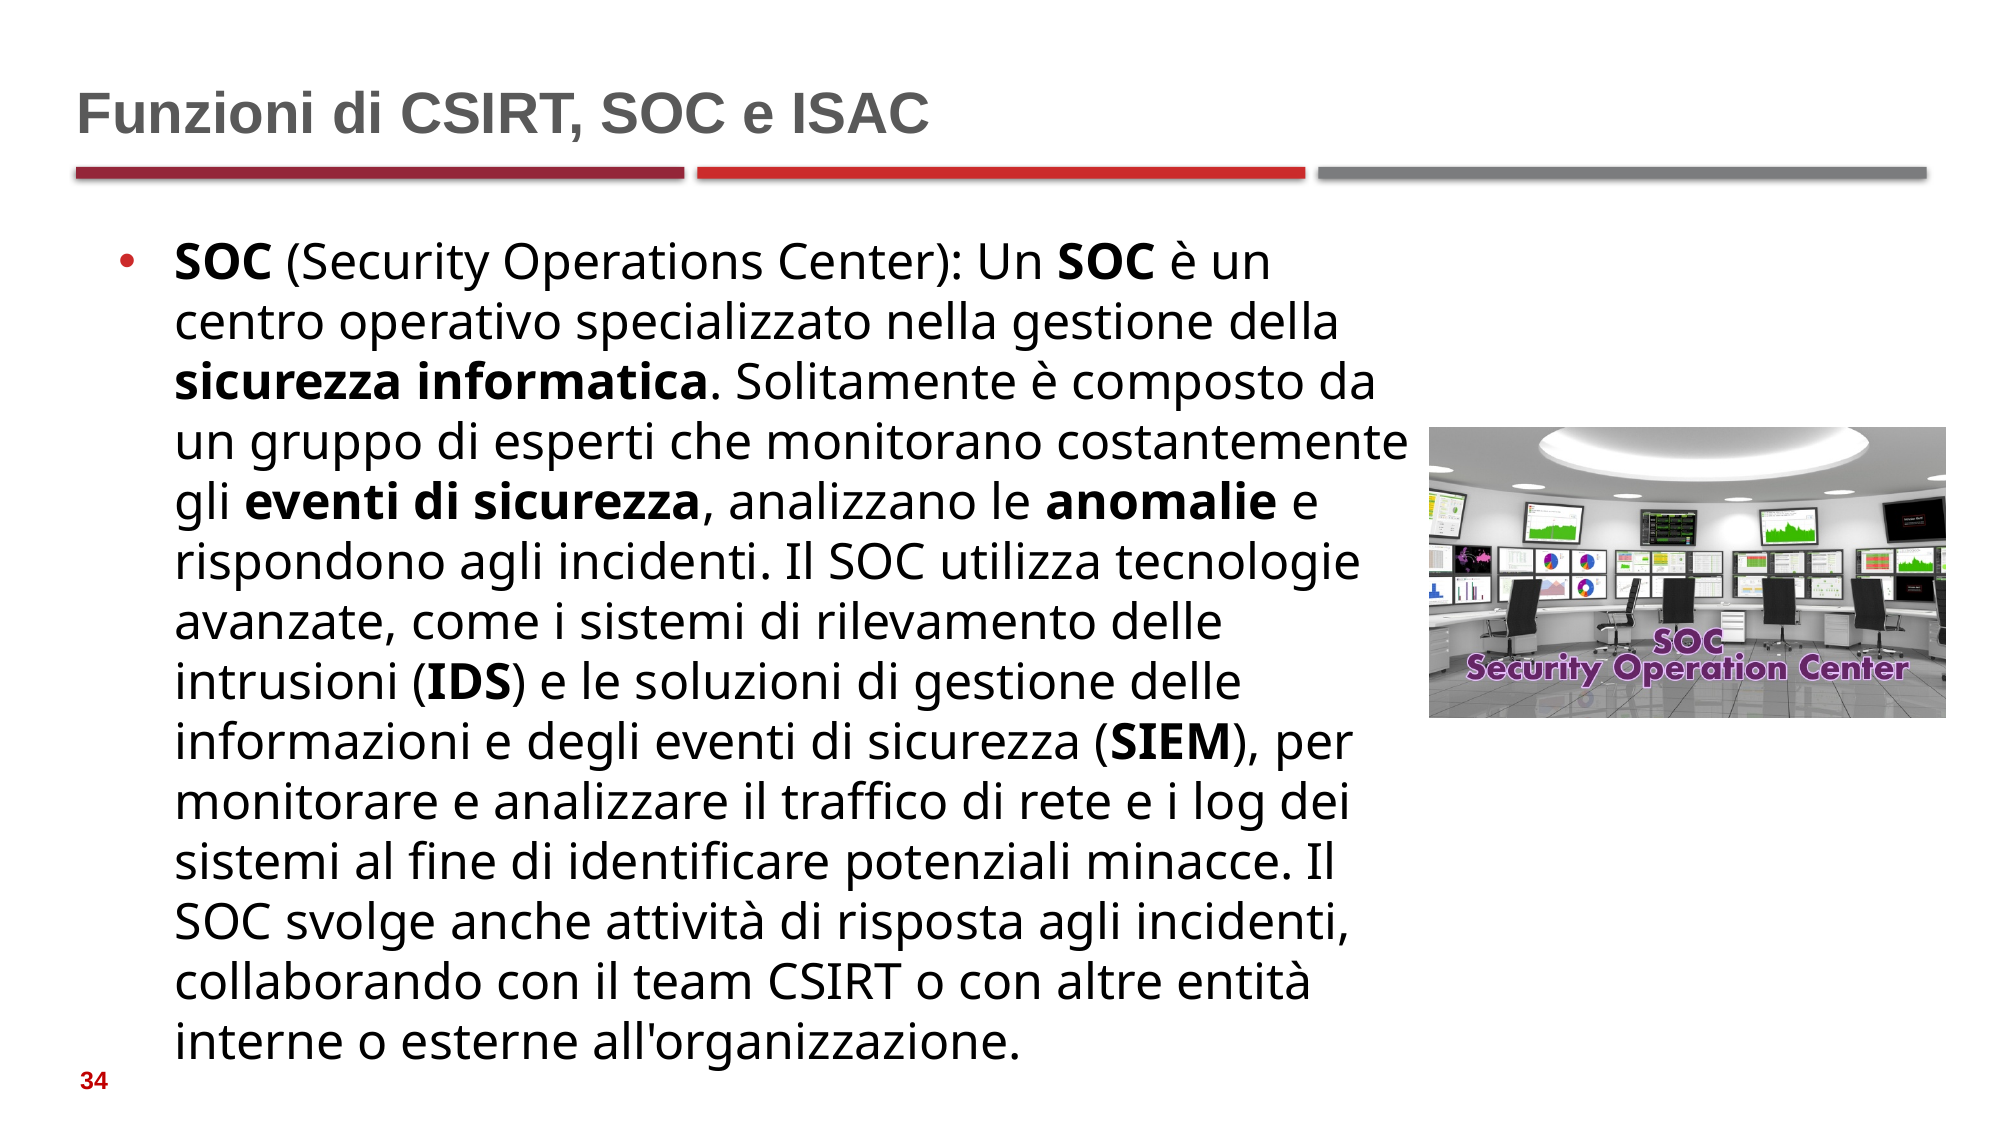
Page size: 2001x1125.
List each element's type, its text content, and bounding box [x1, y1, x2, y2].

picture [1428, 426, 1946, 719]
slide_number 34 [53, 1049, 136, 1110]
title Funzioni di CSIRT, SOC e ISAC [76, 82, 1926, 146]
list SOC (Security Operations Center): Un SOC è un centro operativo specializzato nella gestione della sicurezza informatica. Solitamente è composto da un gruppo di esperti che monitorano costantemente gli eventi di sicurezza, analizzano le anomalie e rispondono agli incidenti. Il SOC utilizza tecnologie avanzate, come i sistemi di rilevamento delle intrusioni (IDS) e le soluzioni di gestione delle informazioni e degli eventi di sicurezza (SIEM), per monitorare e analizzare il traffico di rete e i log dei sistemi al fine di identificare potenziali minacce. Il SOC svolge anche attività di risposta agli incidenti, collaborando con il team CSIRT o con altre entità interne o esterne all'organizzazione. [118, 229, 1429, 951]
